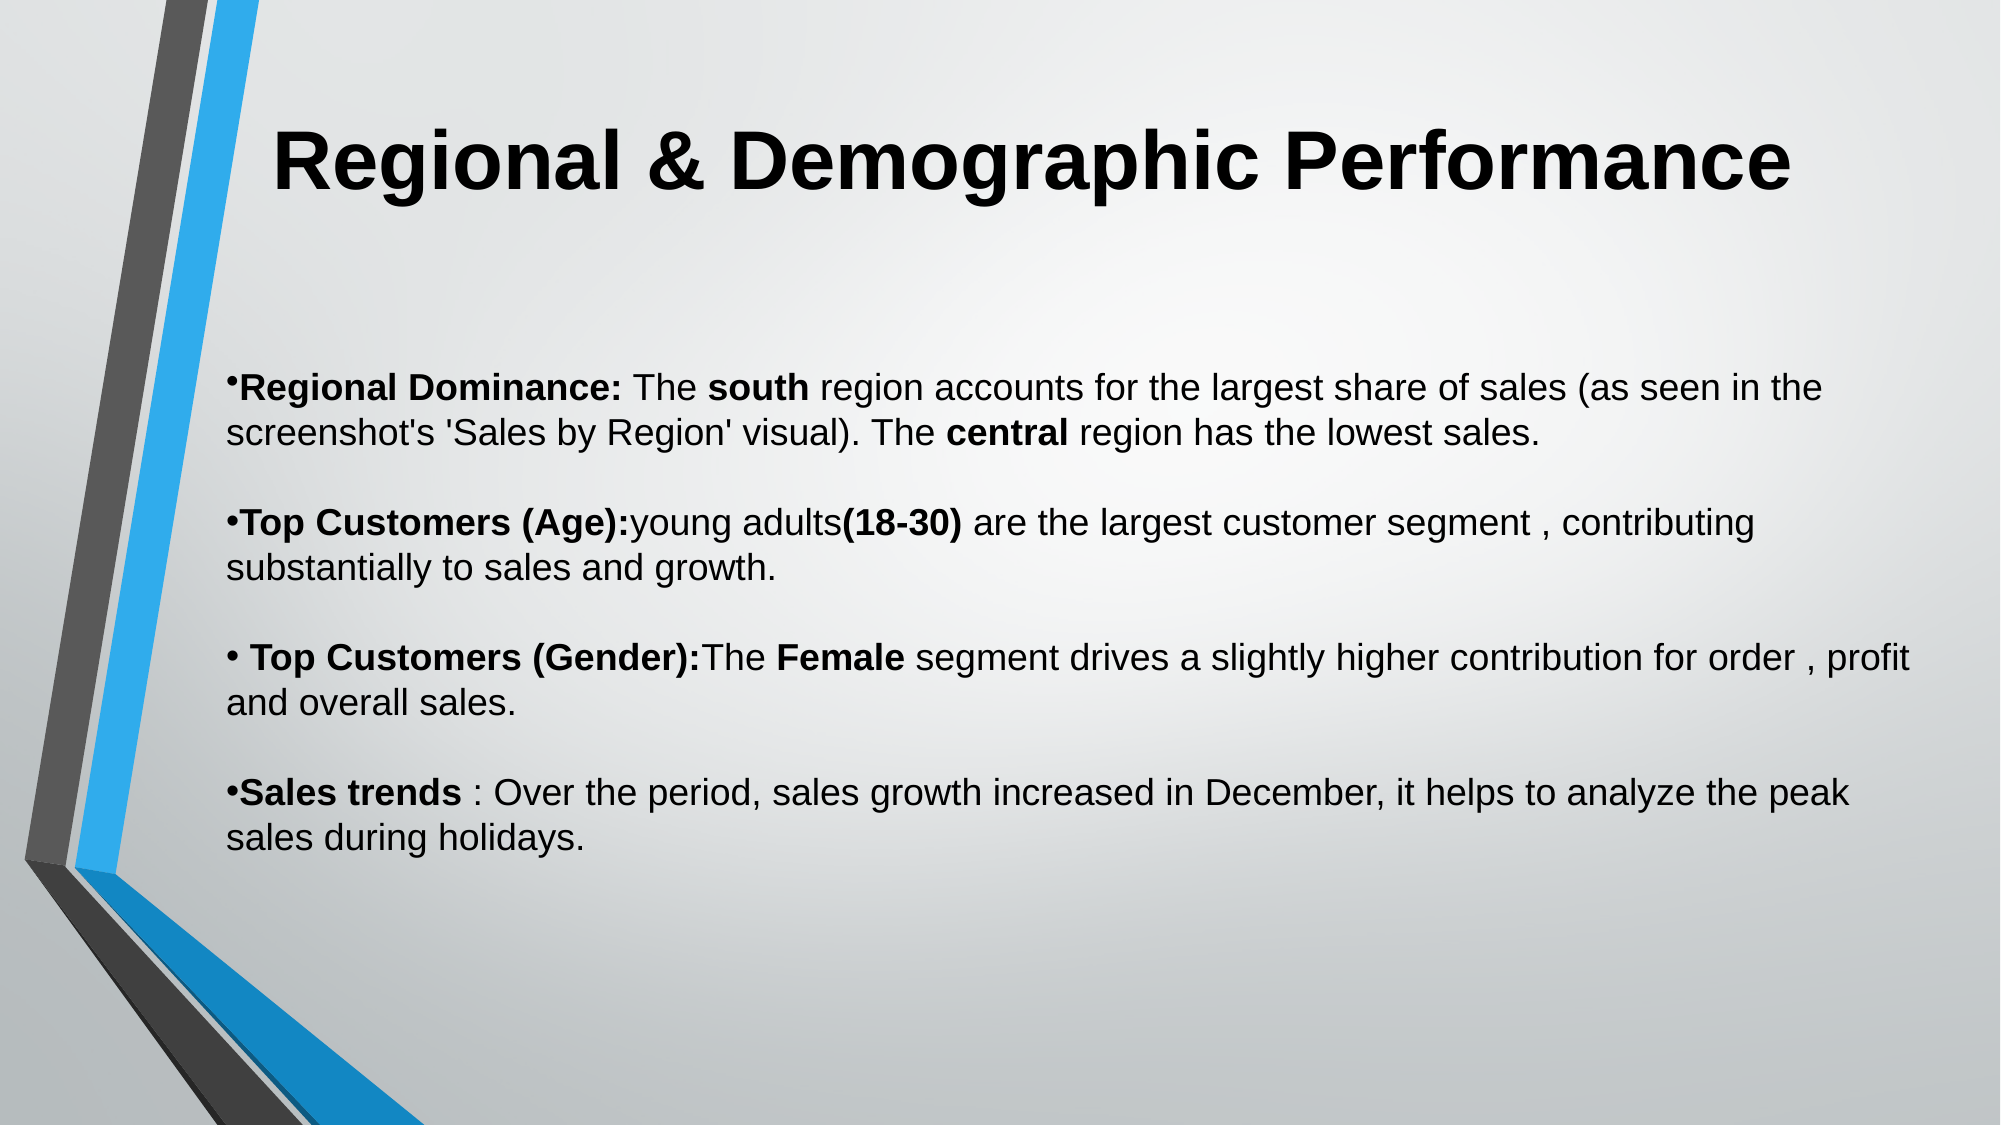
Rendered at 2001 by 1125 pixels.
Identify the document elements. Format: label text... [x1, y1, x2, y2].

list Regional Dominance: The south region accounts for the largest share of sales (as seen in the screenshot's 'Sales by Region' visual). The central region has the lowest sales. Top Customers (Age):young adults(18-30) are the largest customer segment , contributing substantially to sales and growth. Top Customers (Gender):The Female segment drives a slightly higher contribution for order , profit and overall sales. Sales trends : Over the period, sales growth increased in December, it helps to analyze the peak sales during holidays. [211, 329, 1942, 983]
title Regional & Demographic Performance [211, 79, 1855, 235]
